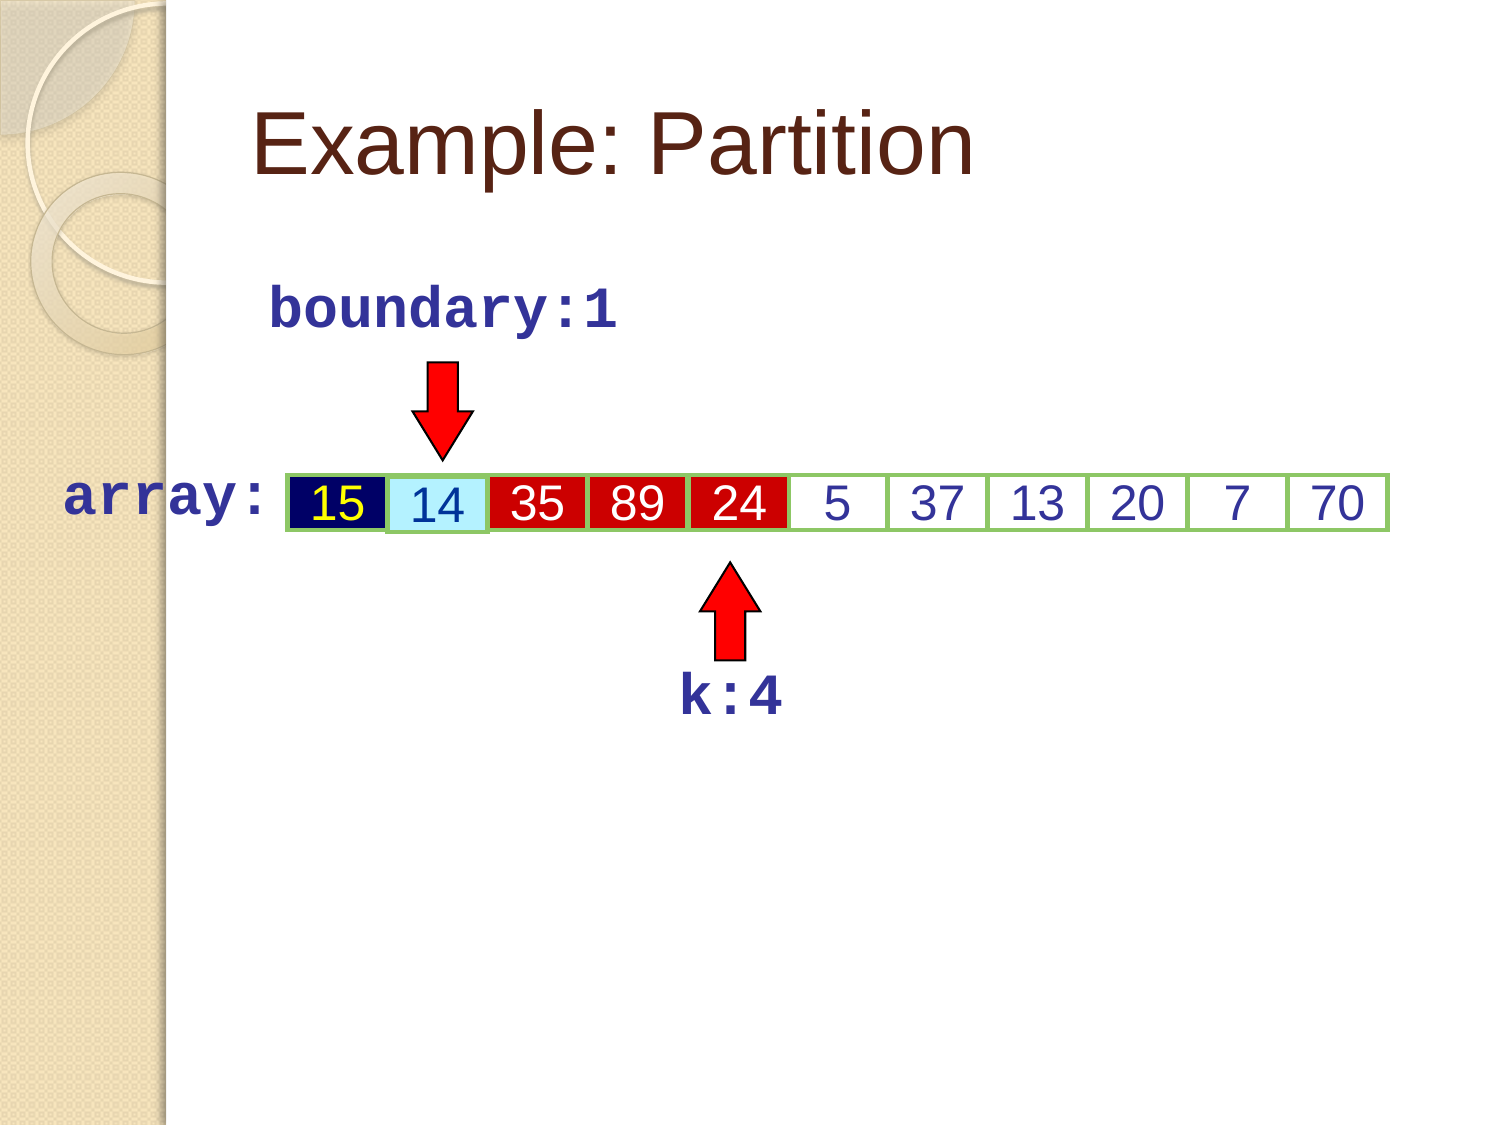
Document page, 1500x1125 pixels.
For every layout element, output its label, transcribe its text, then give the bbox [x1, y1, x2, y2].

text_box 5 [790, 474, 887, 531]
text_box 35 [488, 474, 587, 531]
text_box 15 [287, 474, 387, 531]
text_box 37 [887, 474, 987, 531]
text_box 20 [1087, 474, 1187, 531]
text_box 24 [689, 474, 790, 531]
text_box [524, 562, 938, 737]
text_box 7 [1187, 474, 1287, 531]
text_box 89 [587, 474, 687, 531]
text_box 14 [387, 476, 488, 533]
title Example: Partition [235, 45, 1466, 233]
text_box array: [24, 462, 288, 534]
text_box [237, 274, 651, 461]
text_box 70 [1287, 474, 1388, 531]
text_box 13 [987, 474, 1087, 531]
